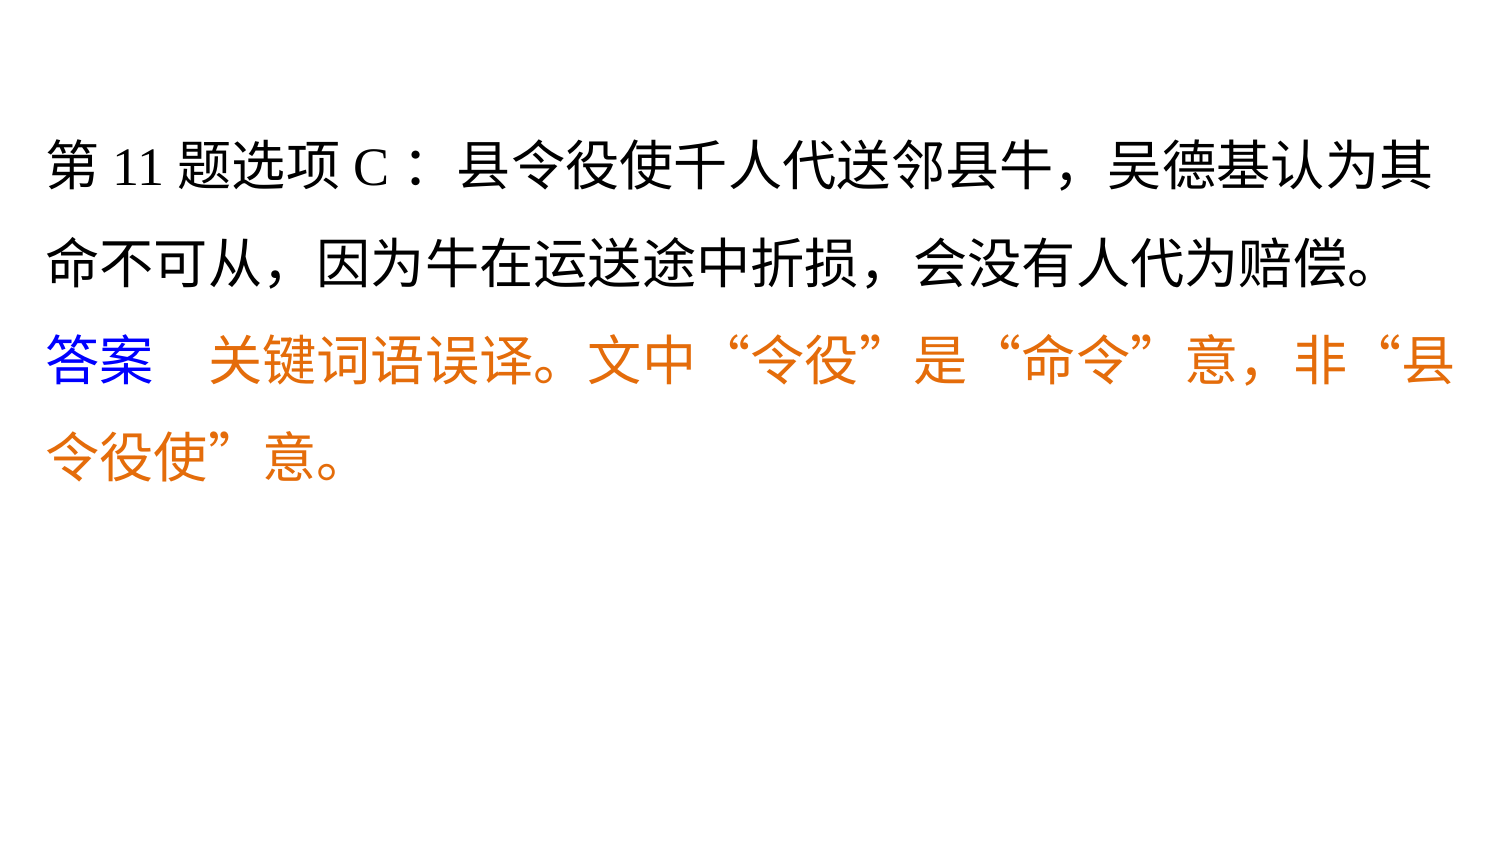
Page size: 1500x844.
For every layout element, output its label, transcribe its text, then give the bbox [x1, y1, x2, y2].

text_box 第11题选项C：县令役使千人代送邻县牛，吴德基认为其命不可从，因为牛在运送途中折损，会没有人代为赔偿。 答案 关键词语误译。文中“令役”是“命令”意，非“县令役使”意。 [30, 91, 1473, 497]
